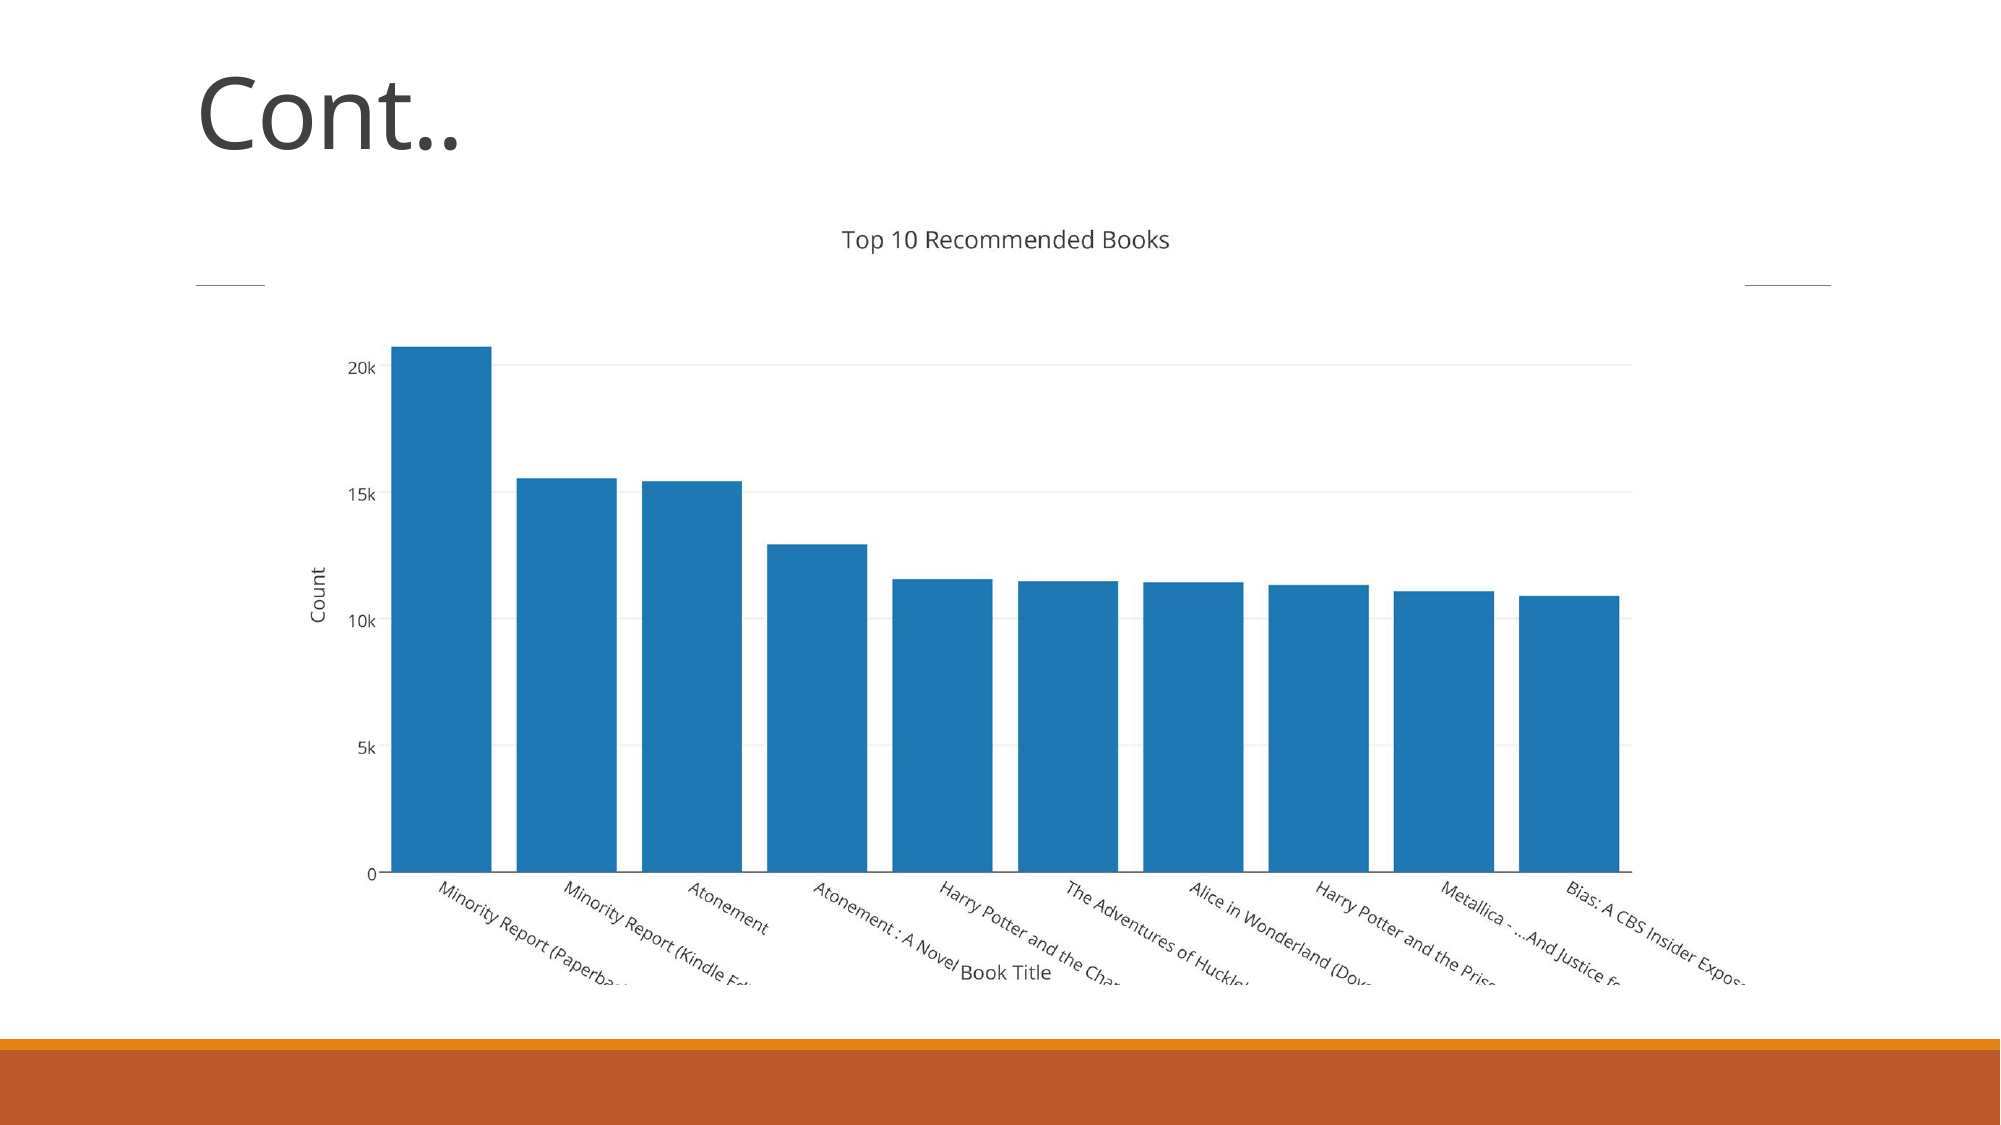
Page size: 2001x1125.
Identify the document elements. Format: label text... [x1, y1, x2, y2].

title Cont.. [180, 47, 1830, 178]
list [265, 176, 1745, 985]
